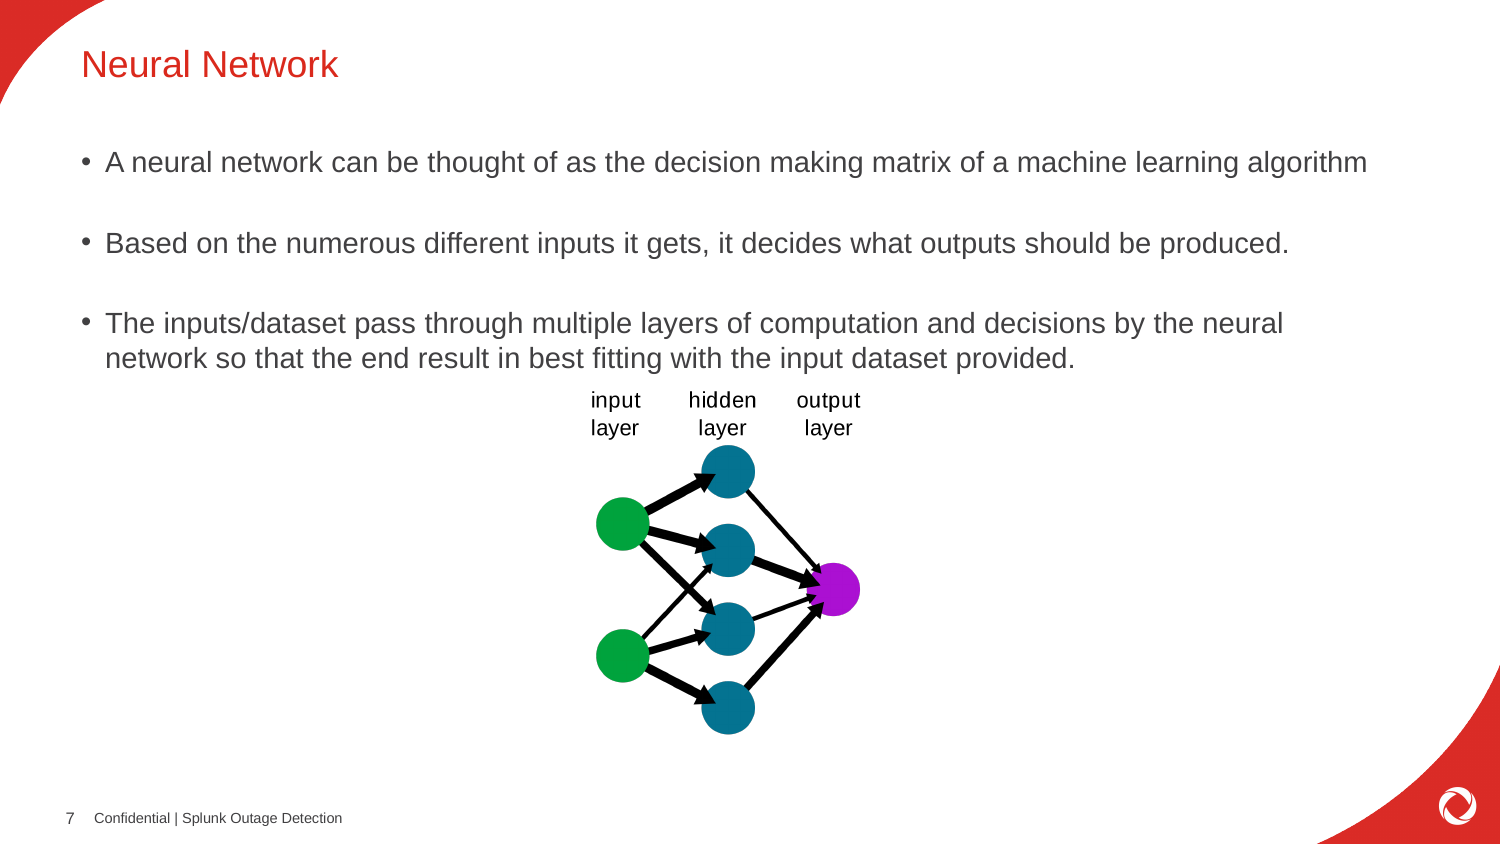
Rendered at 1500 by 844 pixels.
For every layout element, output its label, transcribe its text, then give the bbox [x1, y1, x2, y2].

picture [574, 384, 881, 751]
list A neural network can be thought of as the decision making matrix of a machine learning algorithm Based on the numerous different inputs it gets, it decides what outputs should be produced. The inputs/dataset pass through multiple layers of computation and decisions by the neural network so that the end result in best fitting with the input dataset provided. [68, 101, 1386, 671]
picture [0, 0, 114, 108]
footer Confidential | Splunk Outage Detection [80, 795, 925, 841]
title Neural Network [68, 33, 1486, 92]
picture [1305, 657, 1500, 844]
